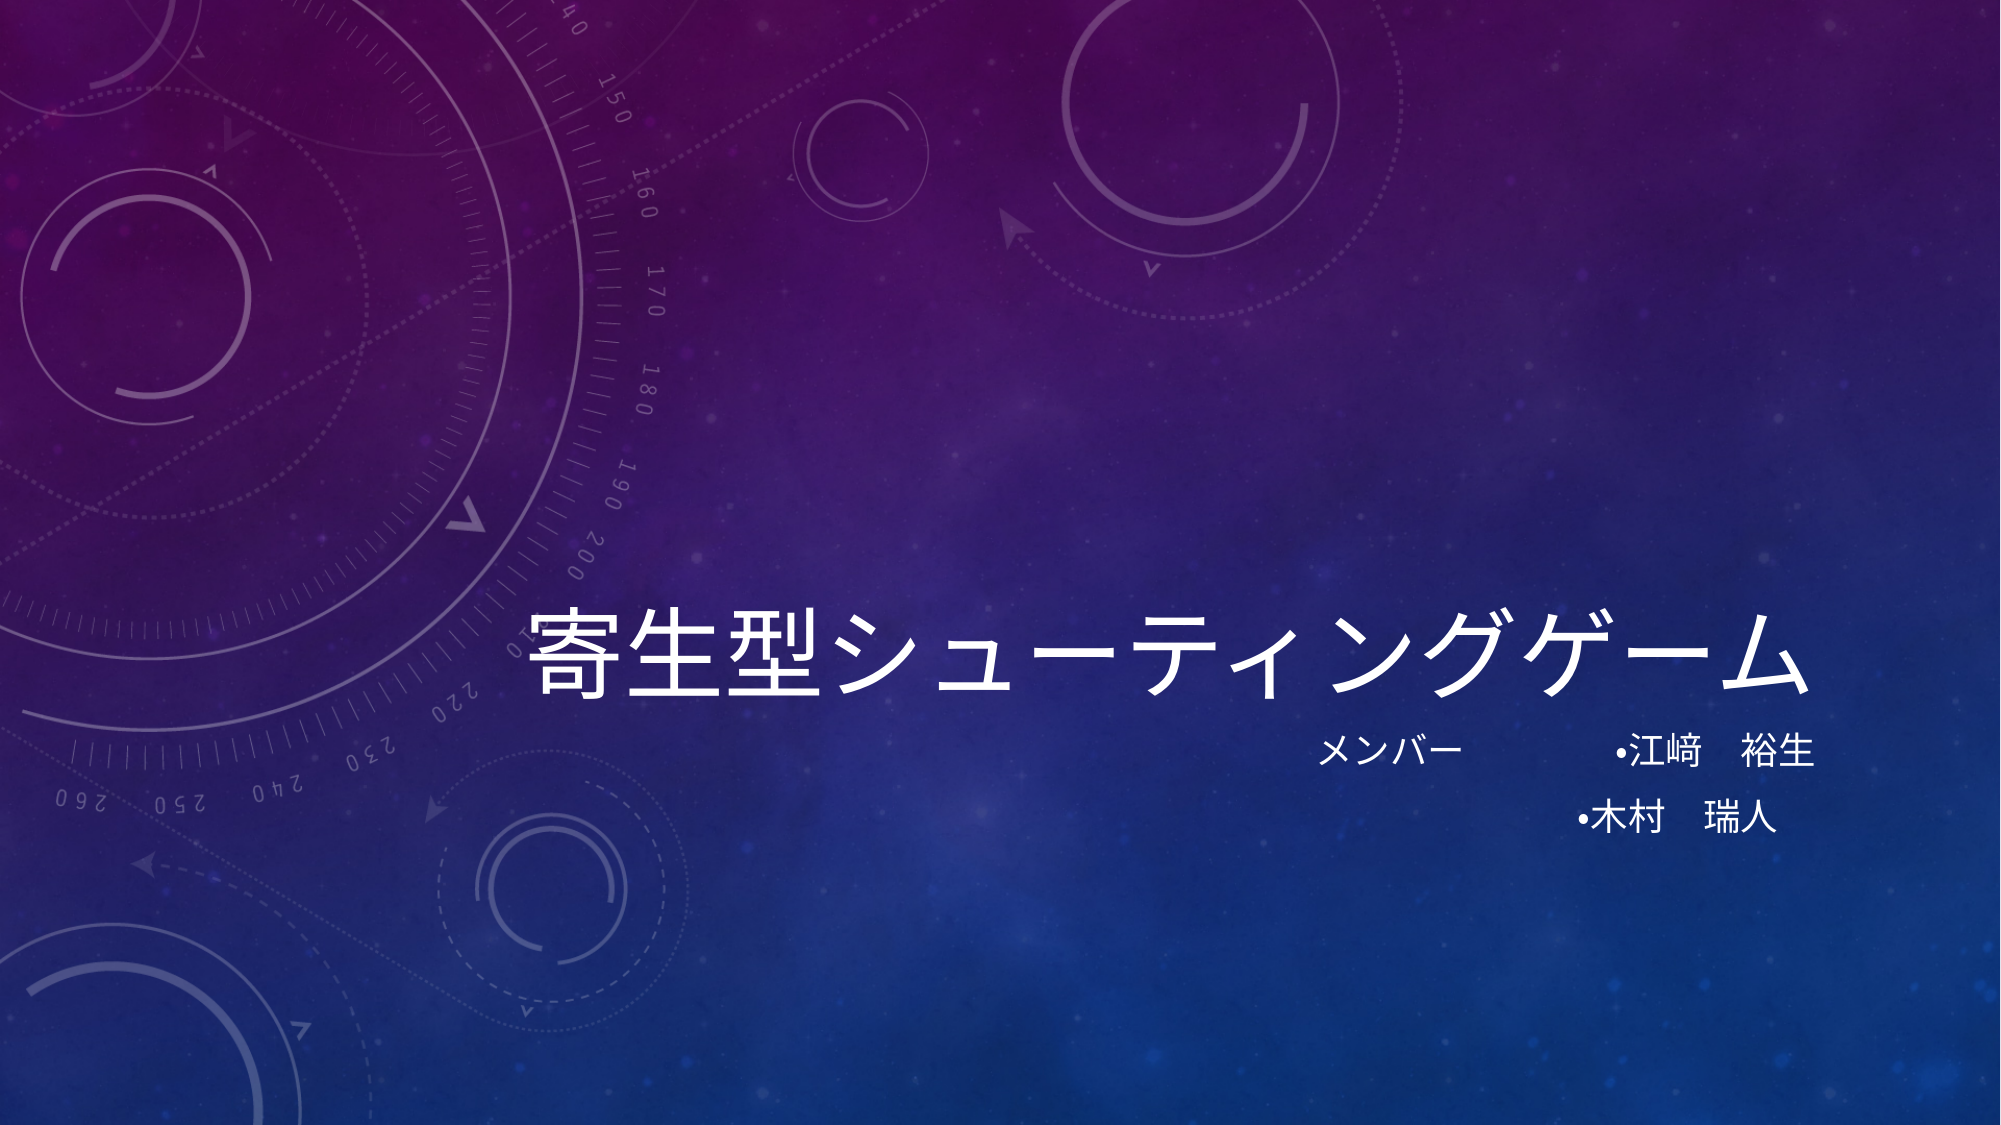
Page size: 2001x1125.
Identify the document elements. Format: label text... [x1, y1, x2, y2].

subtitle メンバー ・江﨑 裕生 ・木村 瑞人 [650, 719, 1831, 950]
picture [0, 0, 2001, 1125]
title 寄生型シューティングゲーム [435, 322, 1831, 720]
